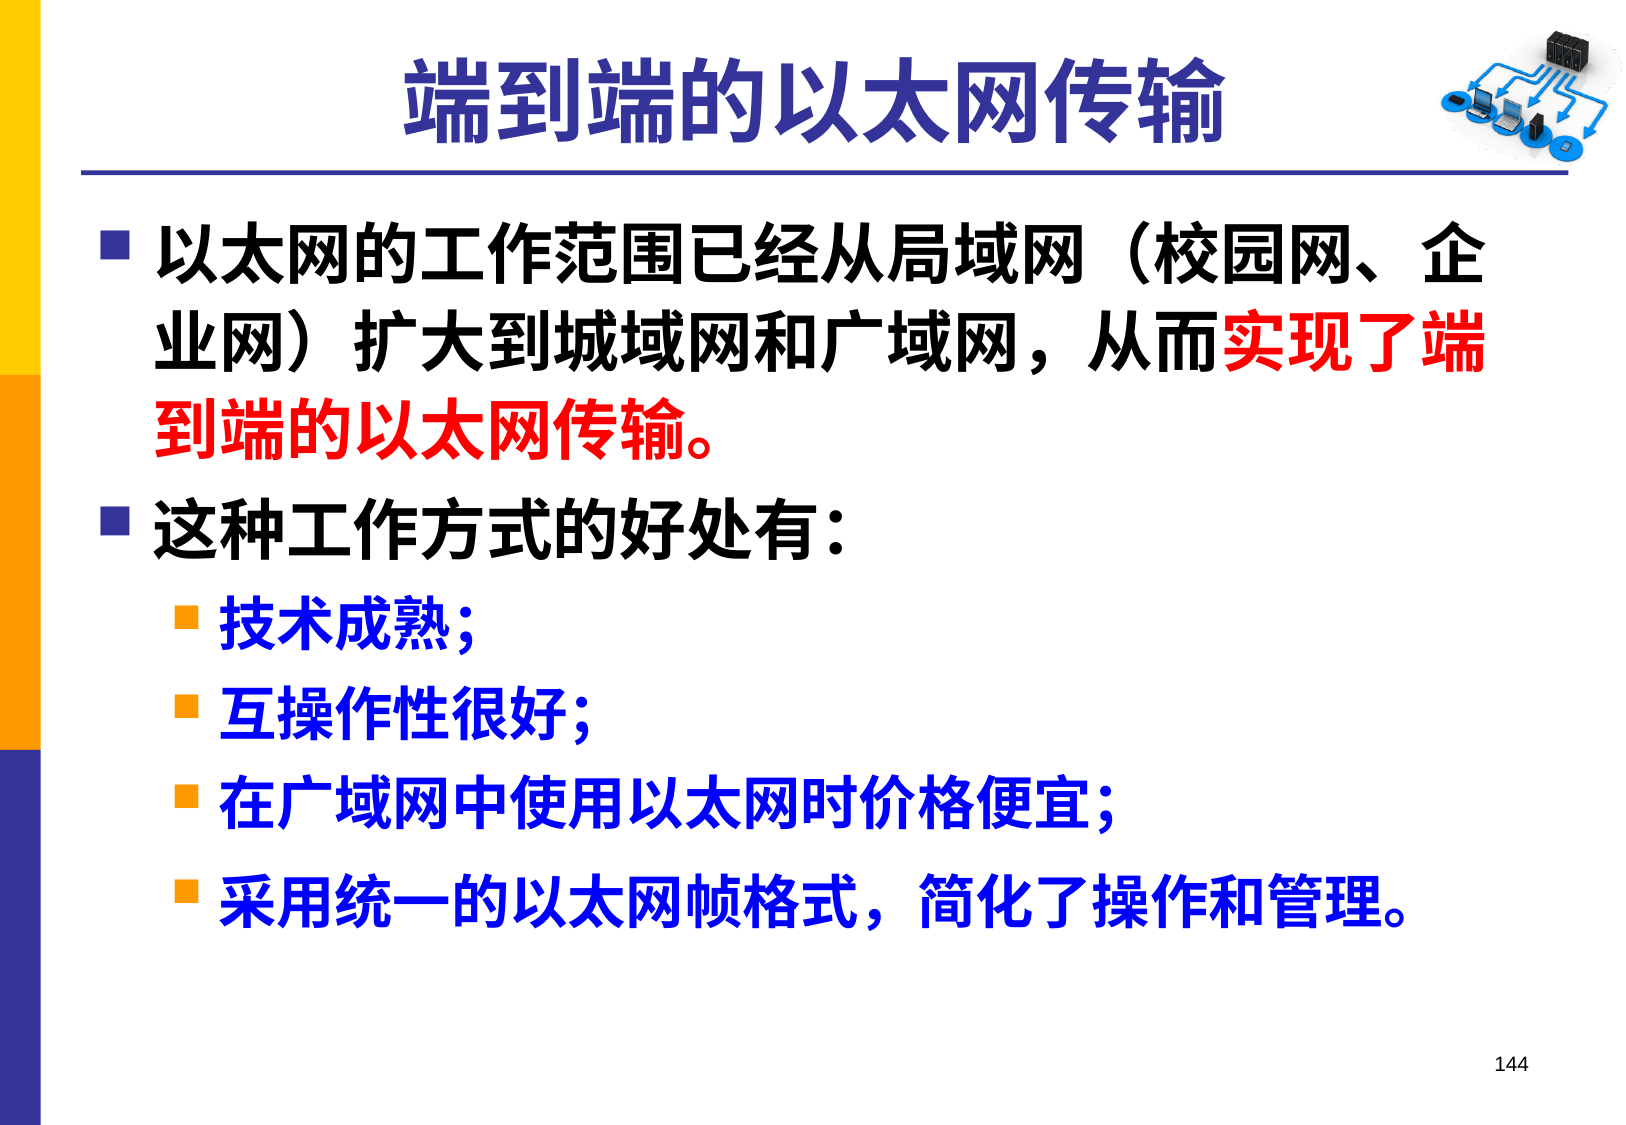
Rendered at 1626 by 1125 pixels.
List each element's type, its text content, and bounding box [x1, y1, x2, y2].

slide_number 144 [1164, 1042, 1544, 1118]
picture [1438, 30, 1624, 165]
title 端到端的以太网传输 [81, 30, 1569, 161]
list 以太网的工作范围已经从局域网（校园网、企业网）扩大到城域网和广域网，从而实现了端到端的以太网传输。 这种工作方式的好处有： 技术成熟； 互操作性很好； 在广域网中使用以太网时价格便宜； 采用统一的以太网帧格式，简化了操作和管理。 [81, 196, 1569, 1006]
